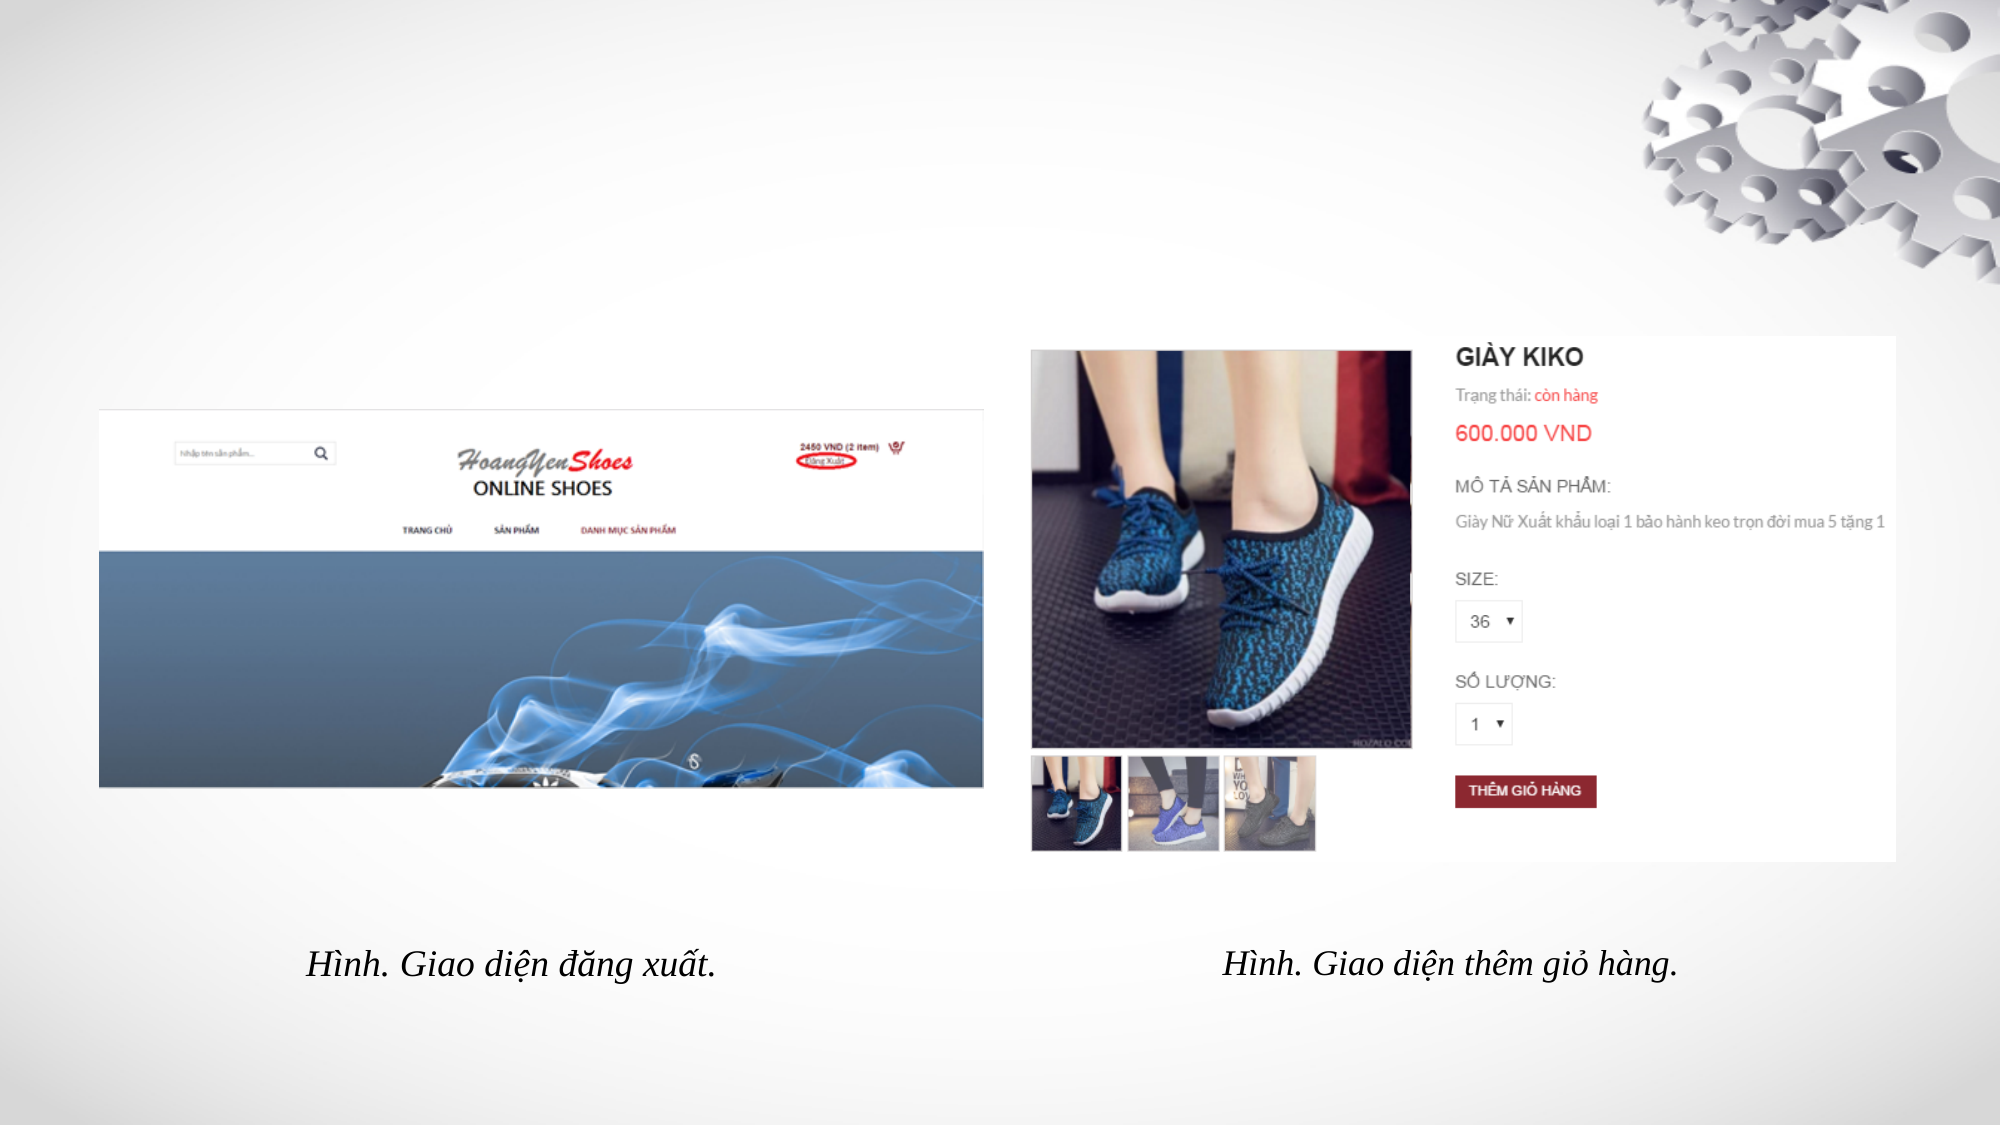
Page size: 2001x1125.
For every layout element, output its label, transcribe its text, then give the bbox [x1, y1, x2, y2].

picture [0, 0, 2000, 1125]
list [99, 409, 984, 789]
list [1021, 336, 1896, 862]
text_box Hình. Giao diện đăng xuất. [290, 931, 793, 1001]
text_box Hình. Giao diện thêm giỏ hàng. [1207, 931, 1709, 1001]
